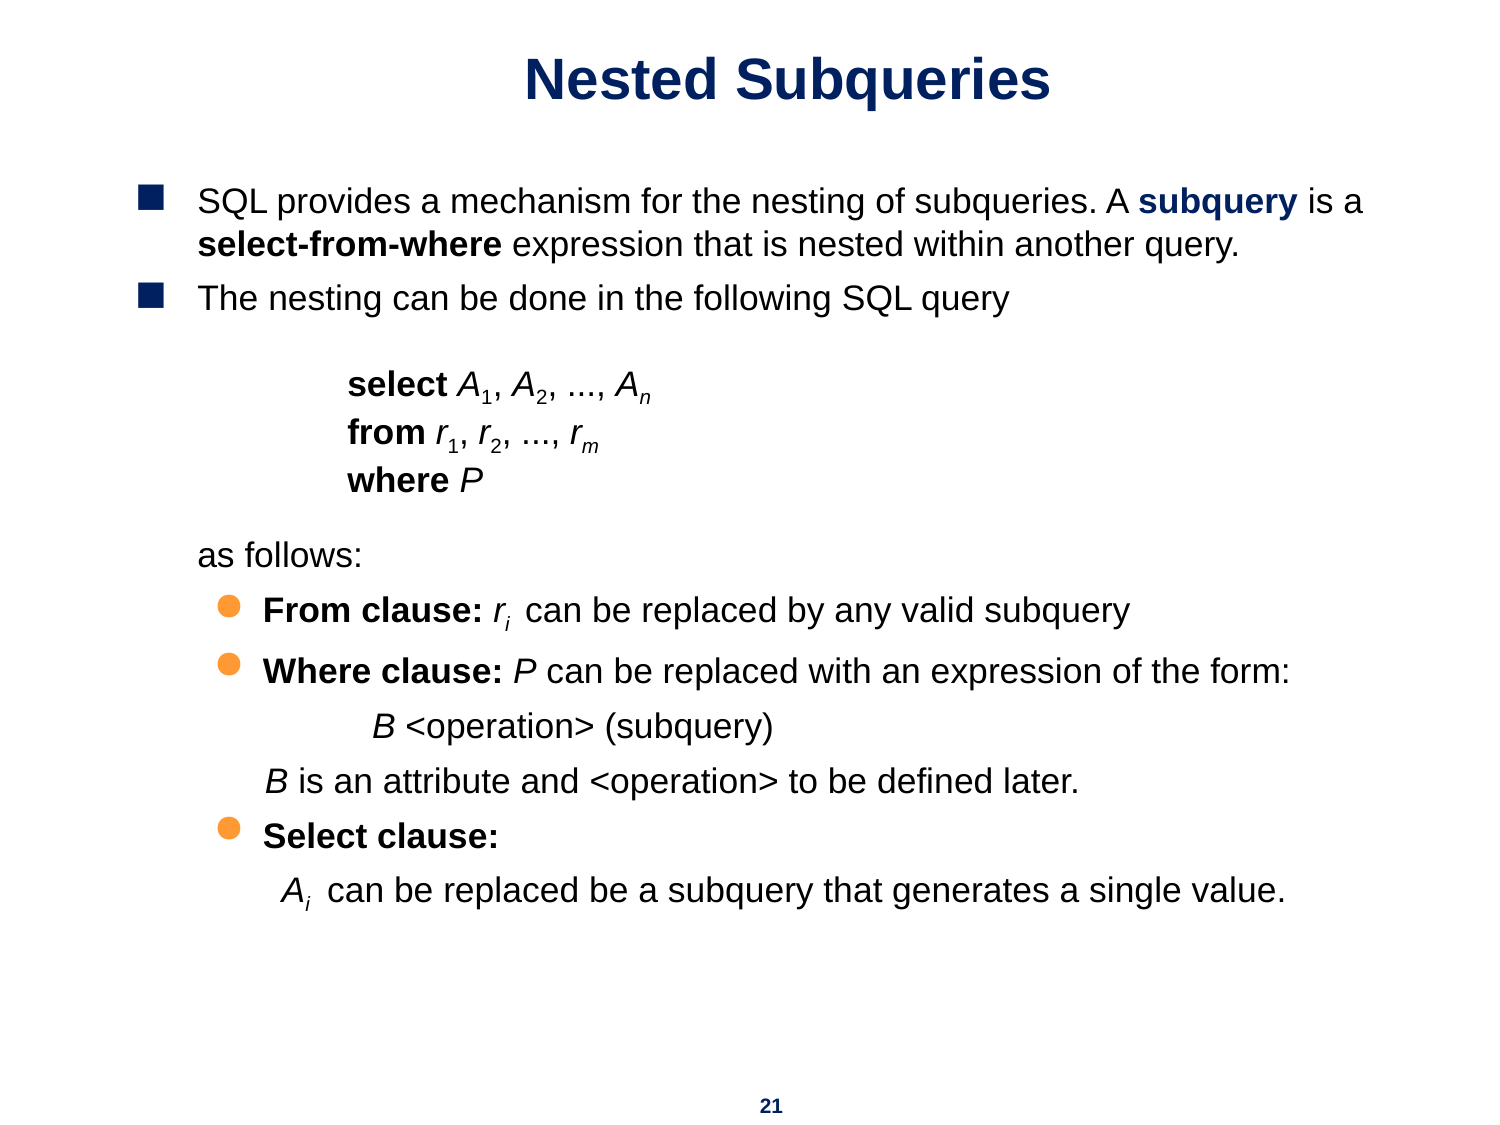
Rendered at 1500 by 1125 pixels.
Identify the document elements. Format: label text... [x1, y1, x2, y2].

title Nested Subqueries [125, 18, 1452, 120]
list SQL provides a mechanism for the nesting of subqueries. A subquery is a select-from-where expression that is nested within another query. The nesting can be done in the following SQL query select A1, A2, ..., An from r1, r2, ..., rm where P as follows: From clause: ri can be replaced by any valid subquery Where clause: P can be replaced with an expression of the form: B <operation> (subquery) B is an attribute and <operation> to be defined later. Select clause: Ai can be replaced be a subquery that generates a single value. [126, 170, 1382, 978]
